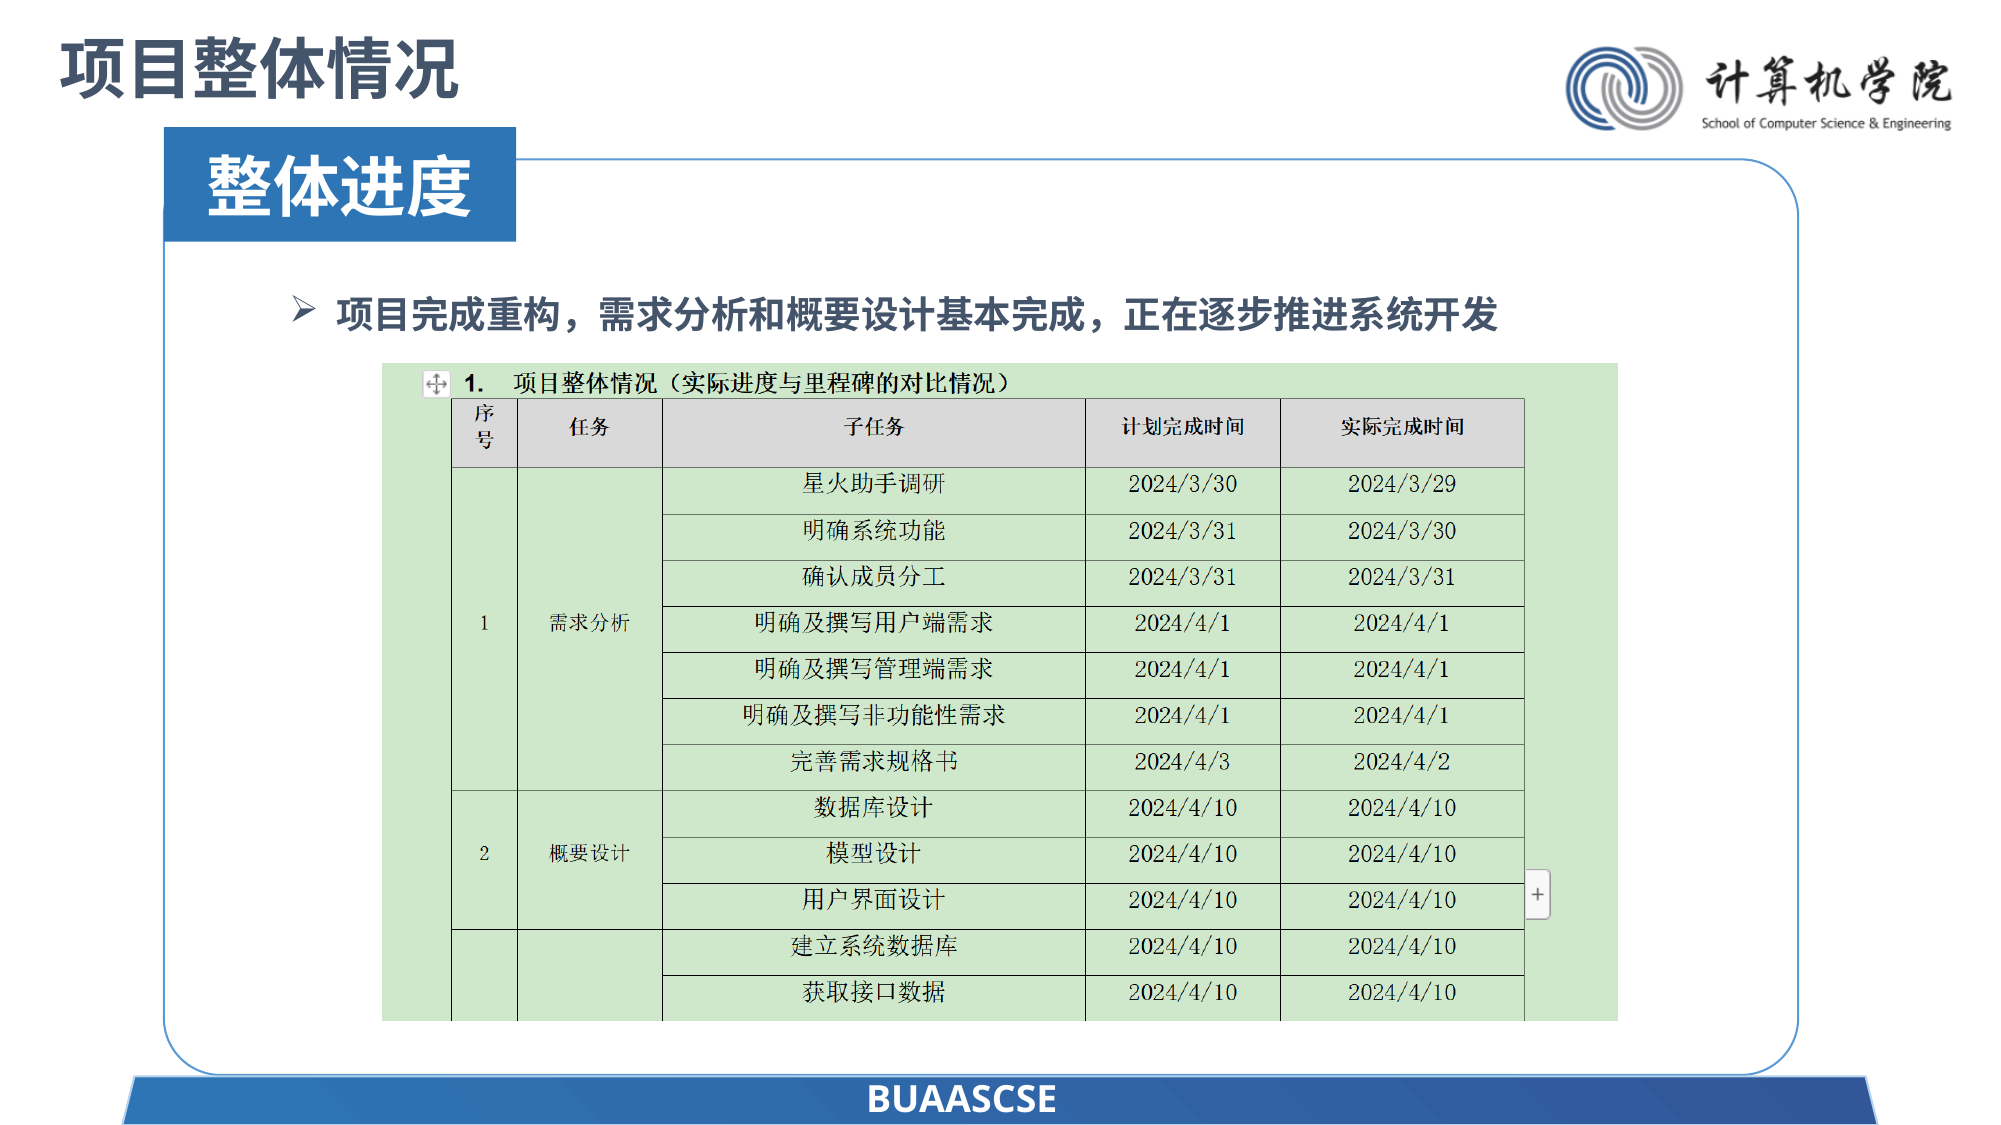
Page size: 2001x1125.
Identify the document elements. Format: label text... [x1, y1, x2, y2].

text_box [121, 1075, 851, 1125]
picture [382, 363, 1618, 1021]
text_box 项目整体情况 [44, 19, 1544, 115]
text_box [1149, 1075, 1879, 1125]
text_box BUAASCSE [851, 1075, 1149, 1125]
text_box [163, 127, 1799, 1075]
picture [1556, 39, 1963, 140]
